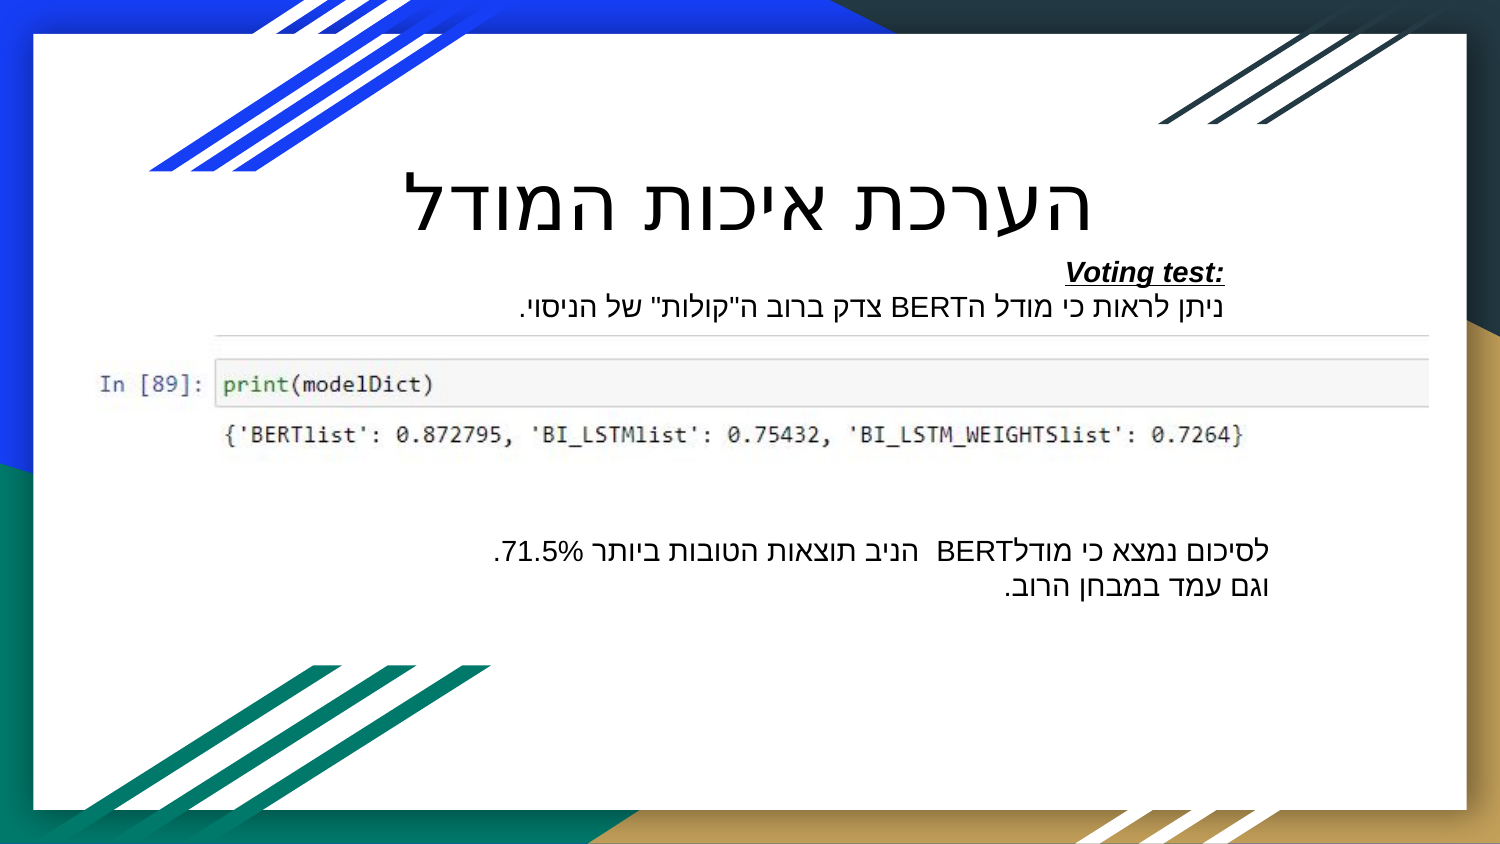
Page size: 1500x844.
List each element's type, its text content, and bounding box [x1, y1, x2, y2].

text_box לסיכום נמצא כי מודלBERT הניב תוצאות הטובות ביותר 71.5%. וגם עמד במבחן הרוב. [288, 524, 1285, 610]
picture [71, 335, 1429, 510]
title הערכת איכות המודל [310, 151, 1190, 246]
text_box :Voting test ניתן לראות כי מודל הBERT צדק ברוב ה"קולות" של הניסוי. [179, 246, 1240, 334]
